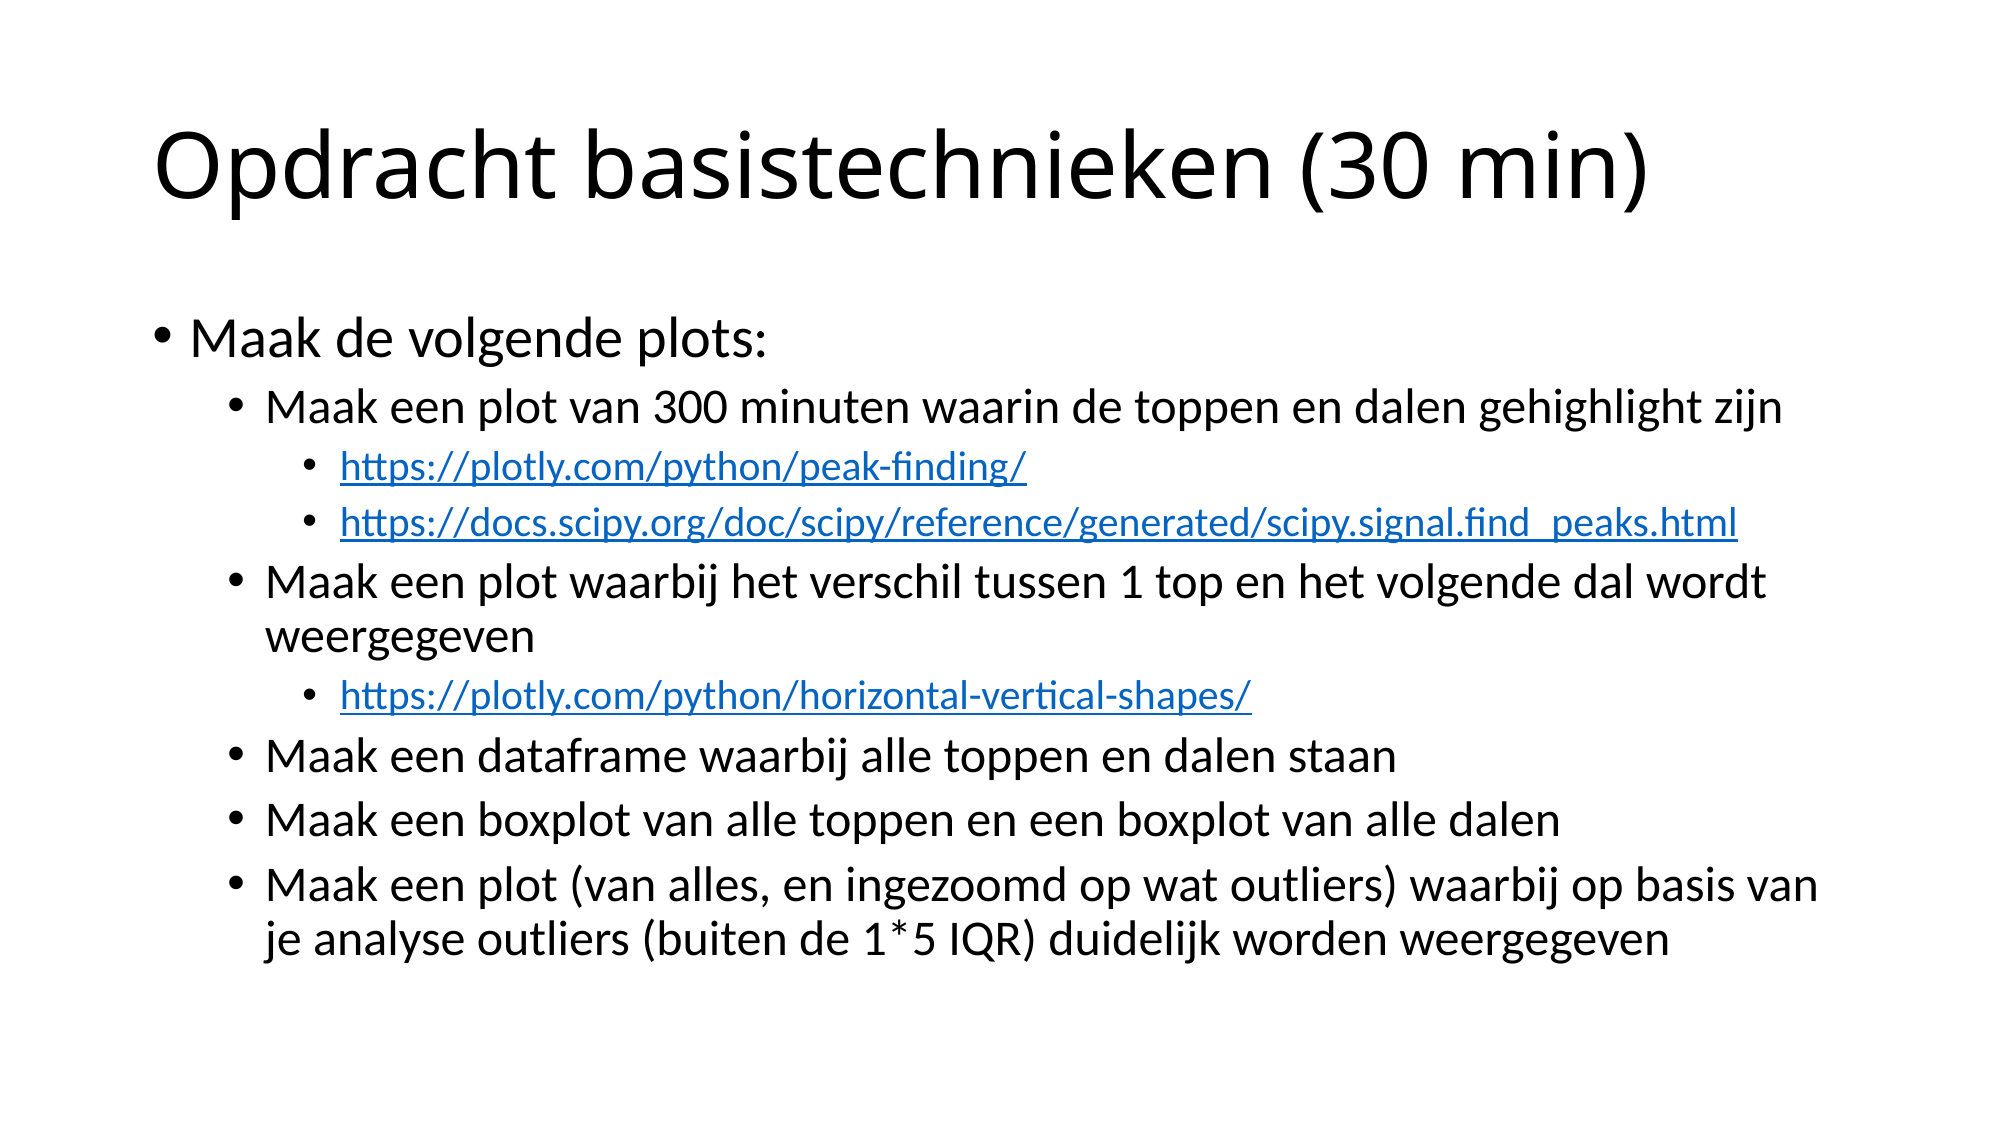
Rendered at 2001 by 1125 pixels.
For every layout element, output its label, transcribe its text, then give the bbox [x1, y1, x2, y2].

list Maak de volgende plots: Maak een plot van 300 minuten waarin de toppen en dalen gehighlight zijn https://plotly.com/python/peak-finding/ https://docs.scipy.org/doc/scipy/reference/generated/scipy.signal.find_peaks.html Maak een plot waarbij het verschil tussen 1 top en het volgende dal wordt weergegeven https://plotly.com/python/horizontal-vertical-shapes/ Maak een dataframe waarbij alle toppen en dalen staan Maak een boxplot van alle toppen en een boxplot van alle dalen Maak een plot (van alles, en ingezoomd op wat outliers) waarbij op basis van je analyse outliers (buiten de 1*5 IQR) duidelijk worden weergegeven [137, 299, 1863, 1014]
title Opdracht basistechnieken (30 min) [137, 59, 1863, 278]
